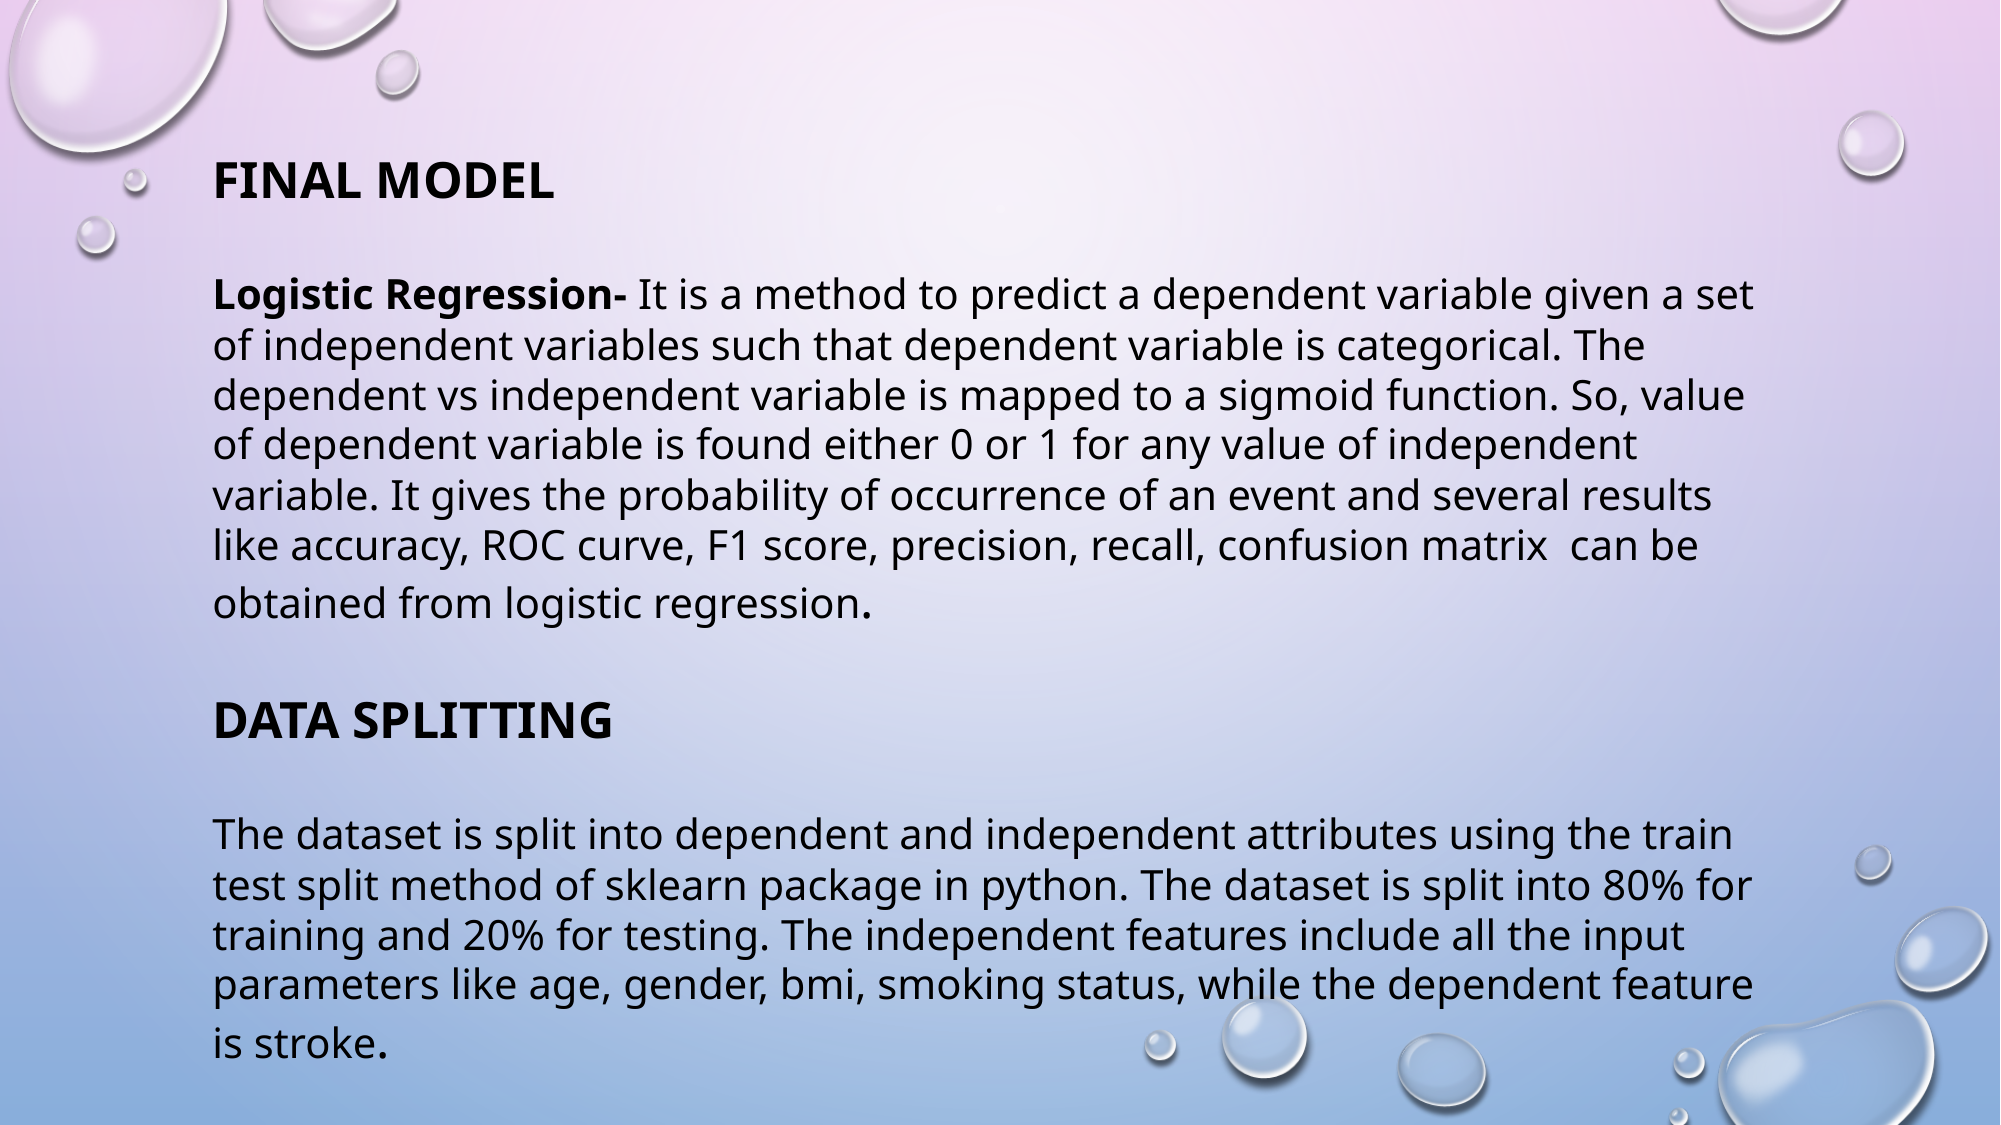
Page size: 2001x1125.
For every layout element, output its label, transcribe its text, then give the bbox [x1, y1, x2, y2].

picture [0, 0, 2000, 1125]
text_box FINAL MODEL Logistic Regression- It is a method to predict a dependent variable given a set of independent variables such that dependent variable is categorical. The dependent vs independent variable is mapped to a sigmoid function. So, value of dependent variable is found either 0 or 1 for any value of independent variable. It gives the probability of occurrence of an event and several results like accuracy, ROC curve, F1 score, precision, recall, confusion matrix can be obtained from logistic regression. DATA SPLITTING The dataset is split into dependent and independent attributes using the train test split method of sklearn package in python. The dataset is split into 80% for training and 20% for testing. The independent features include all the input parameters like age, gender, bmi, smoking status, while the dependent feature is stroke. [197, 140, 1803, 1076]
